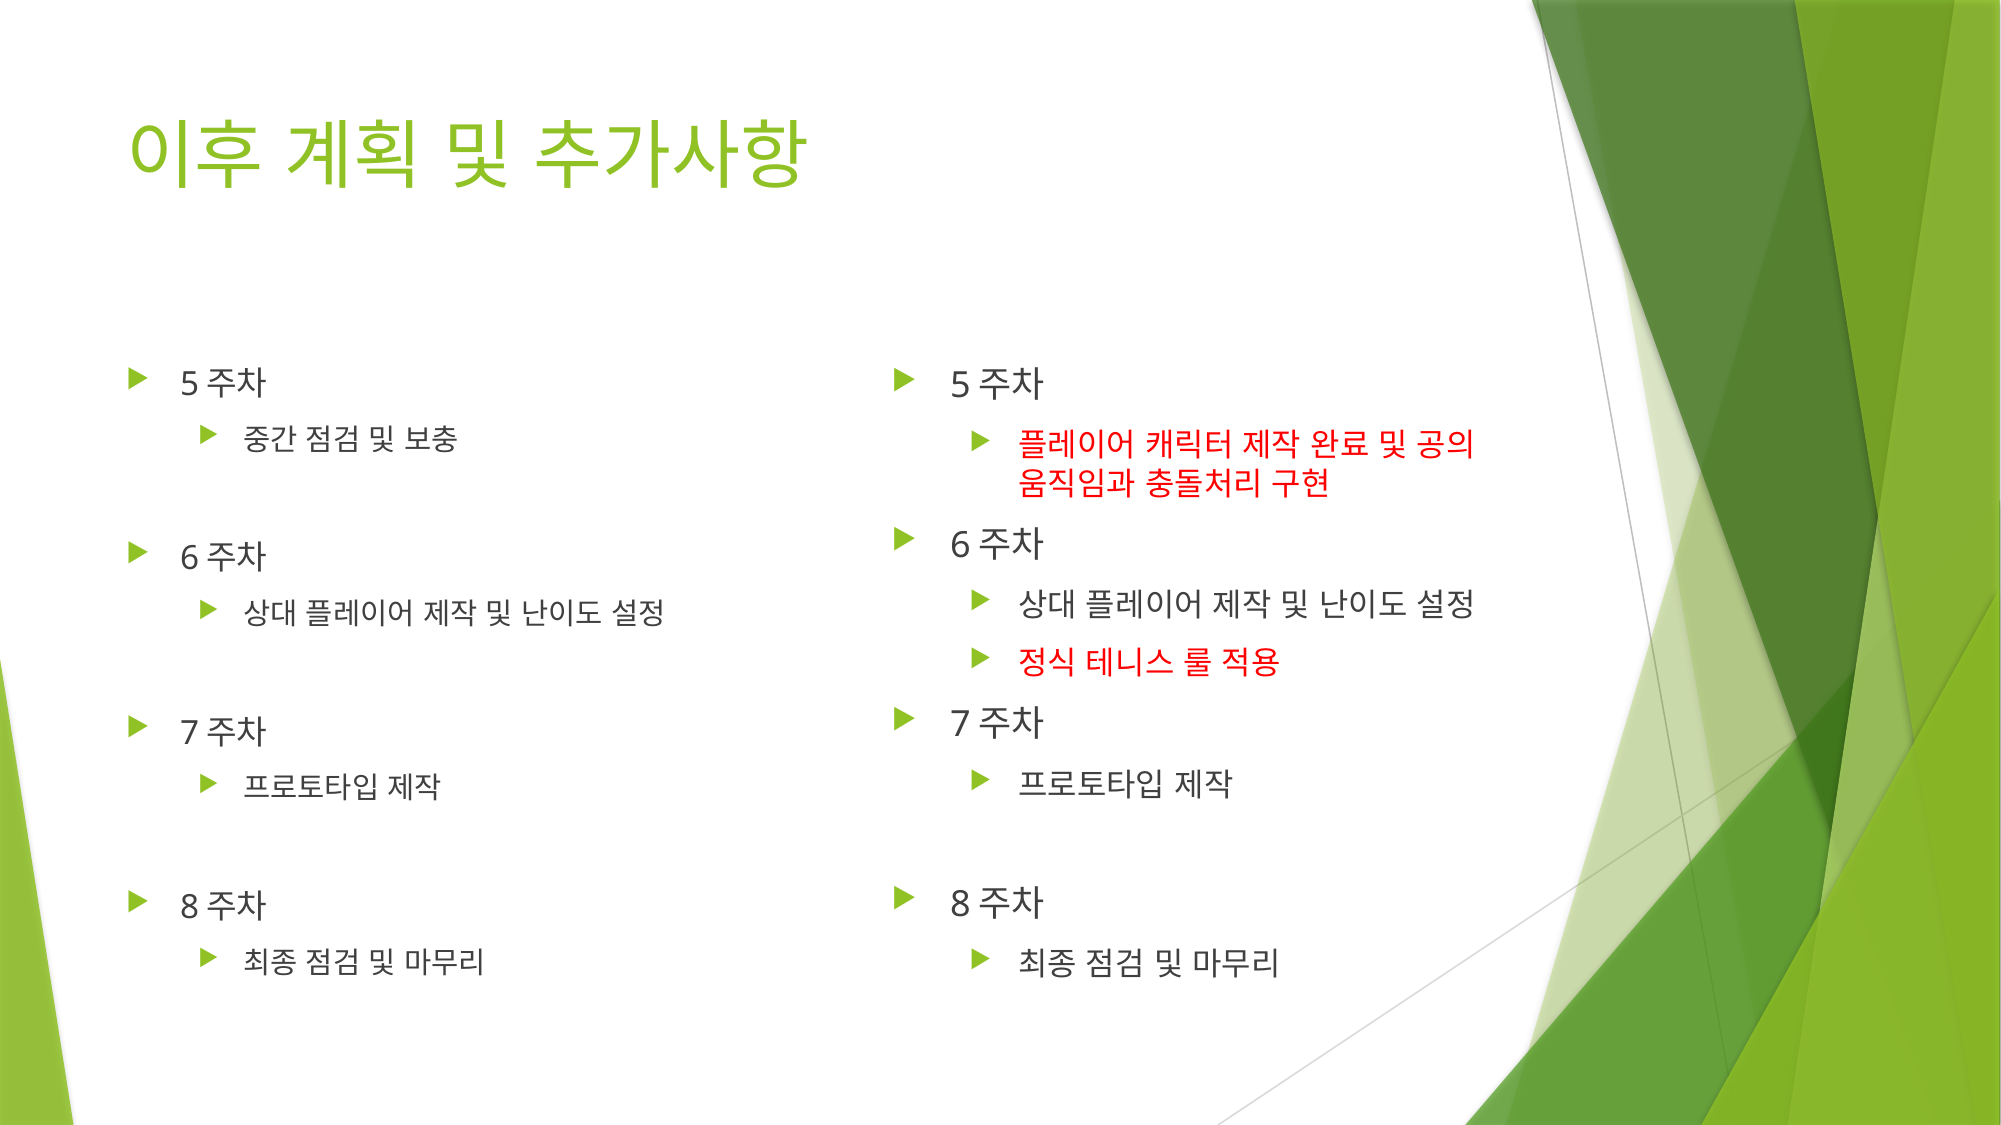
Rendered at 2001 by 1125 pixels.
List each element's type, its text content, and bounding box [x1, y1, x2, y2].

text_box 5주차 플레이어 캐릭터 제작 완료 및 공의 움직임과 충돌처리 구현 6주차 상대 플레이어 제작 및 난이도 설정 정식 테니스 룰 적용 7주차 프로토타입 제작 8주차 최종 점검 및 마무리 [876, 354, 1544, 991]
list 5주차 중간 점검 및 보충 6주차 상대 플레이어 제작 및 난이도 설정 7주차 프로토타입 제작 8주차 최종 점검 및 마무리 [111, 354, 779, 992]
title 이후 계획 및 추가사항 [111, 99, 1522, 317]
